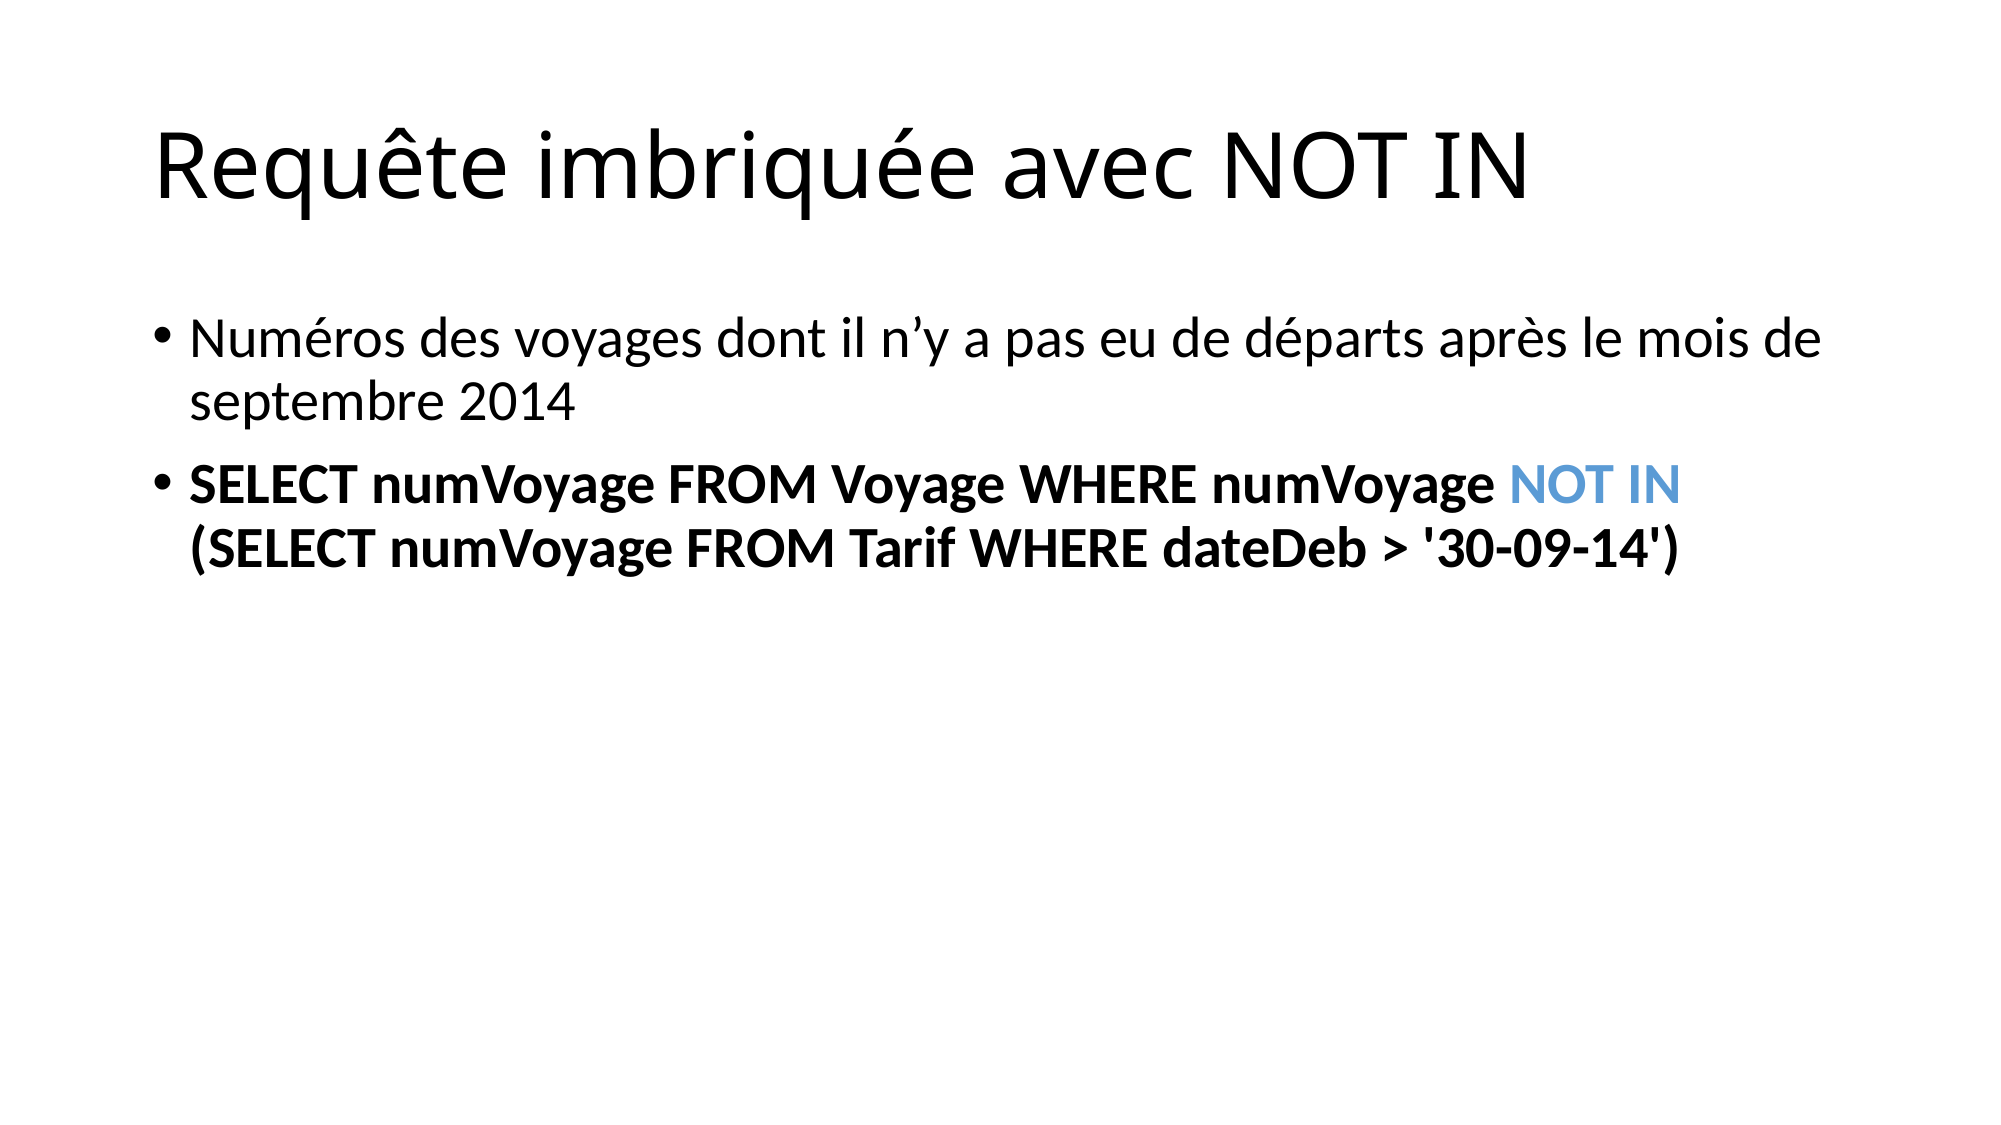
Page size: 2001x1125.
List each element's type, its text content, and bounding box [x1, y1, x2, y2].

title Requête imbriquée avec NOT IN [137, 59, 1863, 278]
list Numéros des voyages dont il n’y a pas eu de départs après le mois de septembre 2014 SELECT numVoyage FROM Voyage WHERE numVoyage NOT IN (SELECT numVoyage FROM Tarif WHERE dateDeb > '30-09-14') [137, 299, 1863, 1014]
